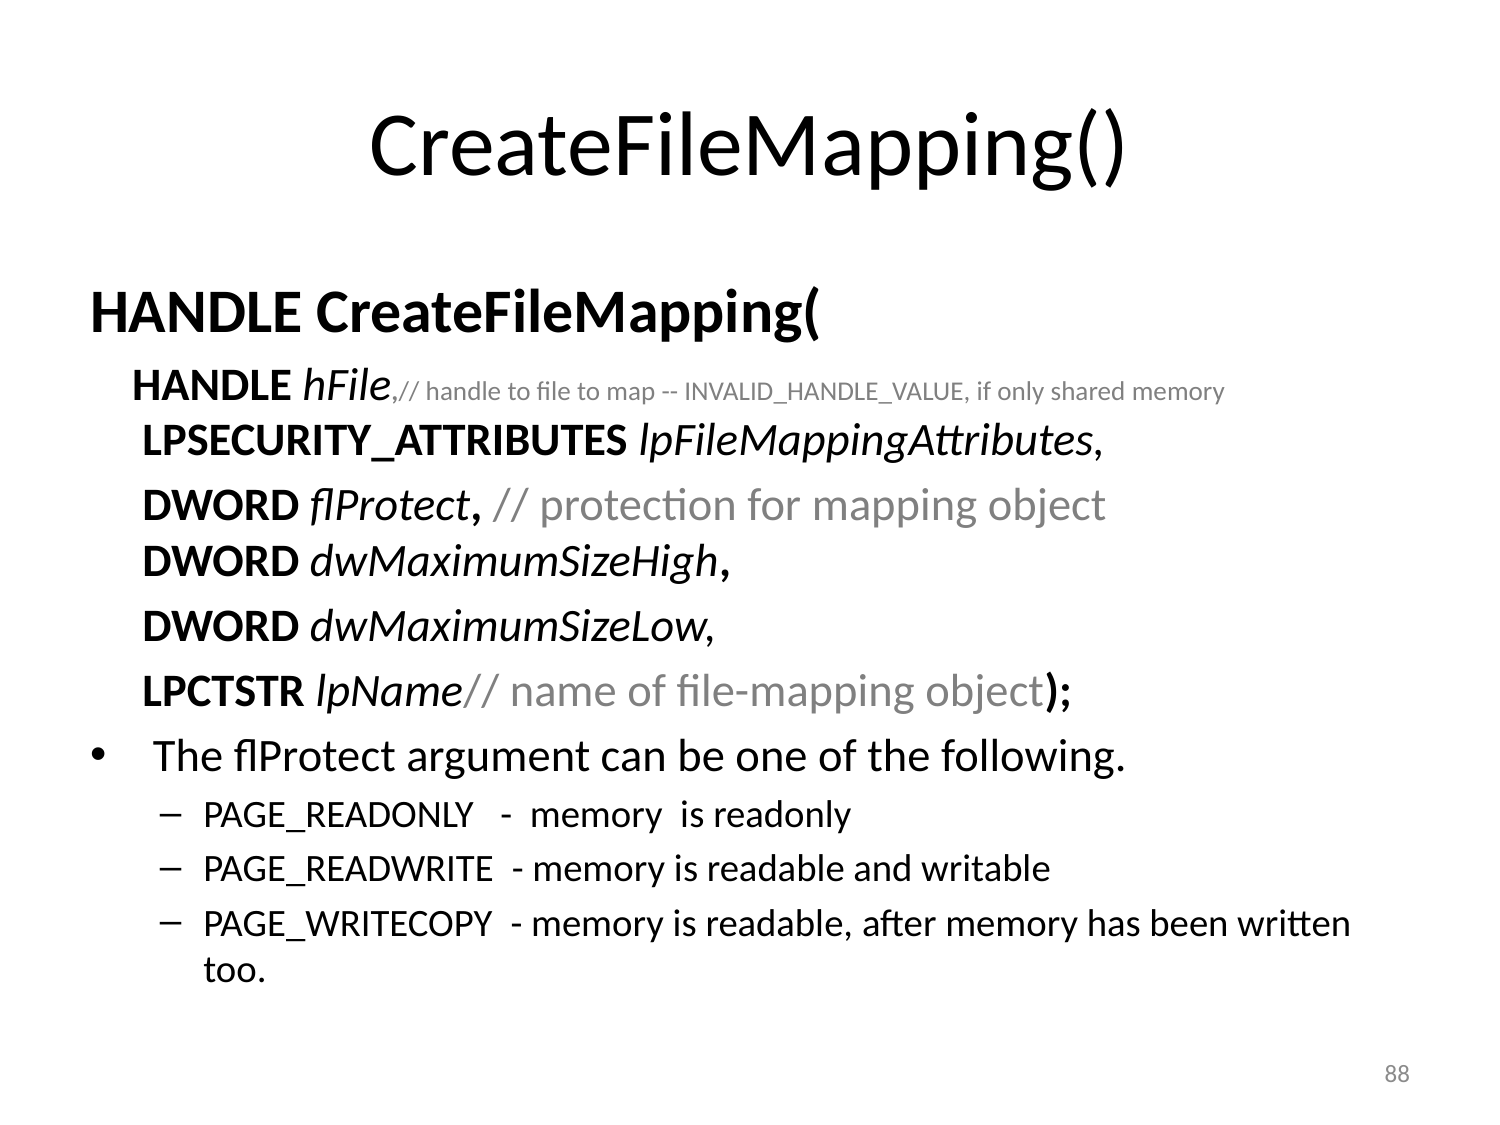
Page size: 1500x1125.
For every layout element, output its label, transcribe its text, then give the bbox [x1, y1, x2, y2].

slide_number 88 [1074, 1042, 1425, 1103]
list HANDLE CreateFileMapping( HANDLE hFile,// handle to file to map -- INVALID_HANDLE_VALUE, if only shared memory LPSECURITY_ATTRIBUTES lpFileMappingAttributes, DWORD flProtect, // protection for mapping object DWORD dwMaximumSizeHigh, DWORD dwMaximumSizeLow, LPCTSTR lpName// name of file-mapping object); The flProtect argument can be one of the following. PAGE_READONLY - memory is readonly PAGE_READWRITE - memory is readable and writable PAGE_WRITECOPY - memory is readable, after memory has been written too. [75, 262, 1425, 1005]
title CreateFileMapping() [75, 45, 1425, 233]
